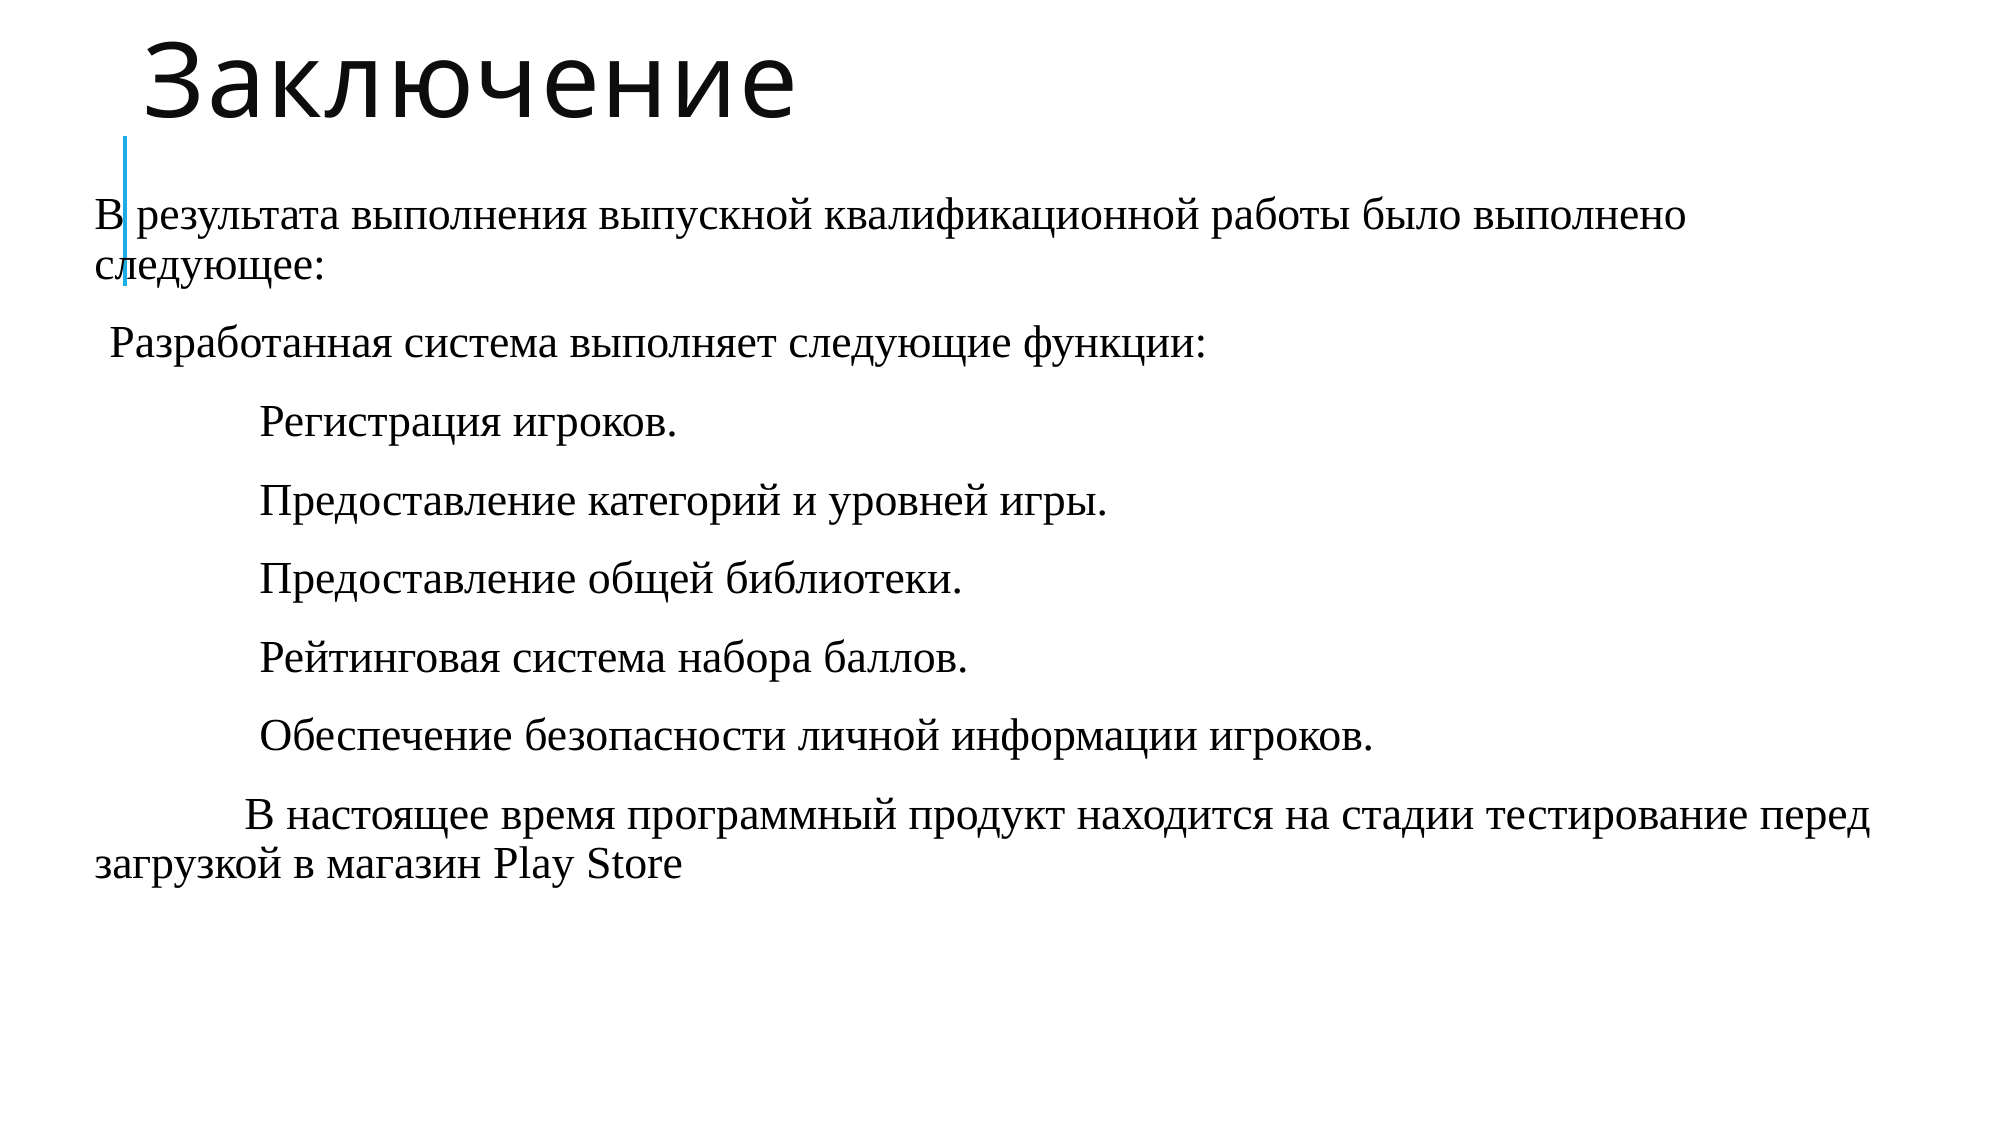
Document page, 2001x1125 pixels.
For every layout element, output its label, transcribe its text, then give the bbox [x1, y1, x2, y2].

title Заключение [128, 25, 1807, 150]
list В результата выполнения выпускной квалификационной работы было выполнено следующее: Разработанная система выполняет следующие функции: Регистрация игроков. Предоставление категорий и уровней игры. Предоставление общей библиотеки. Рейтинговая система набора баллов. Обеспечение безопасности личной информации игроков. В настоящее время программный продукт находится на стадии тестирование перед загрузкой в магазин Play Store [86, 182, 1891, 1038]
